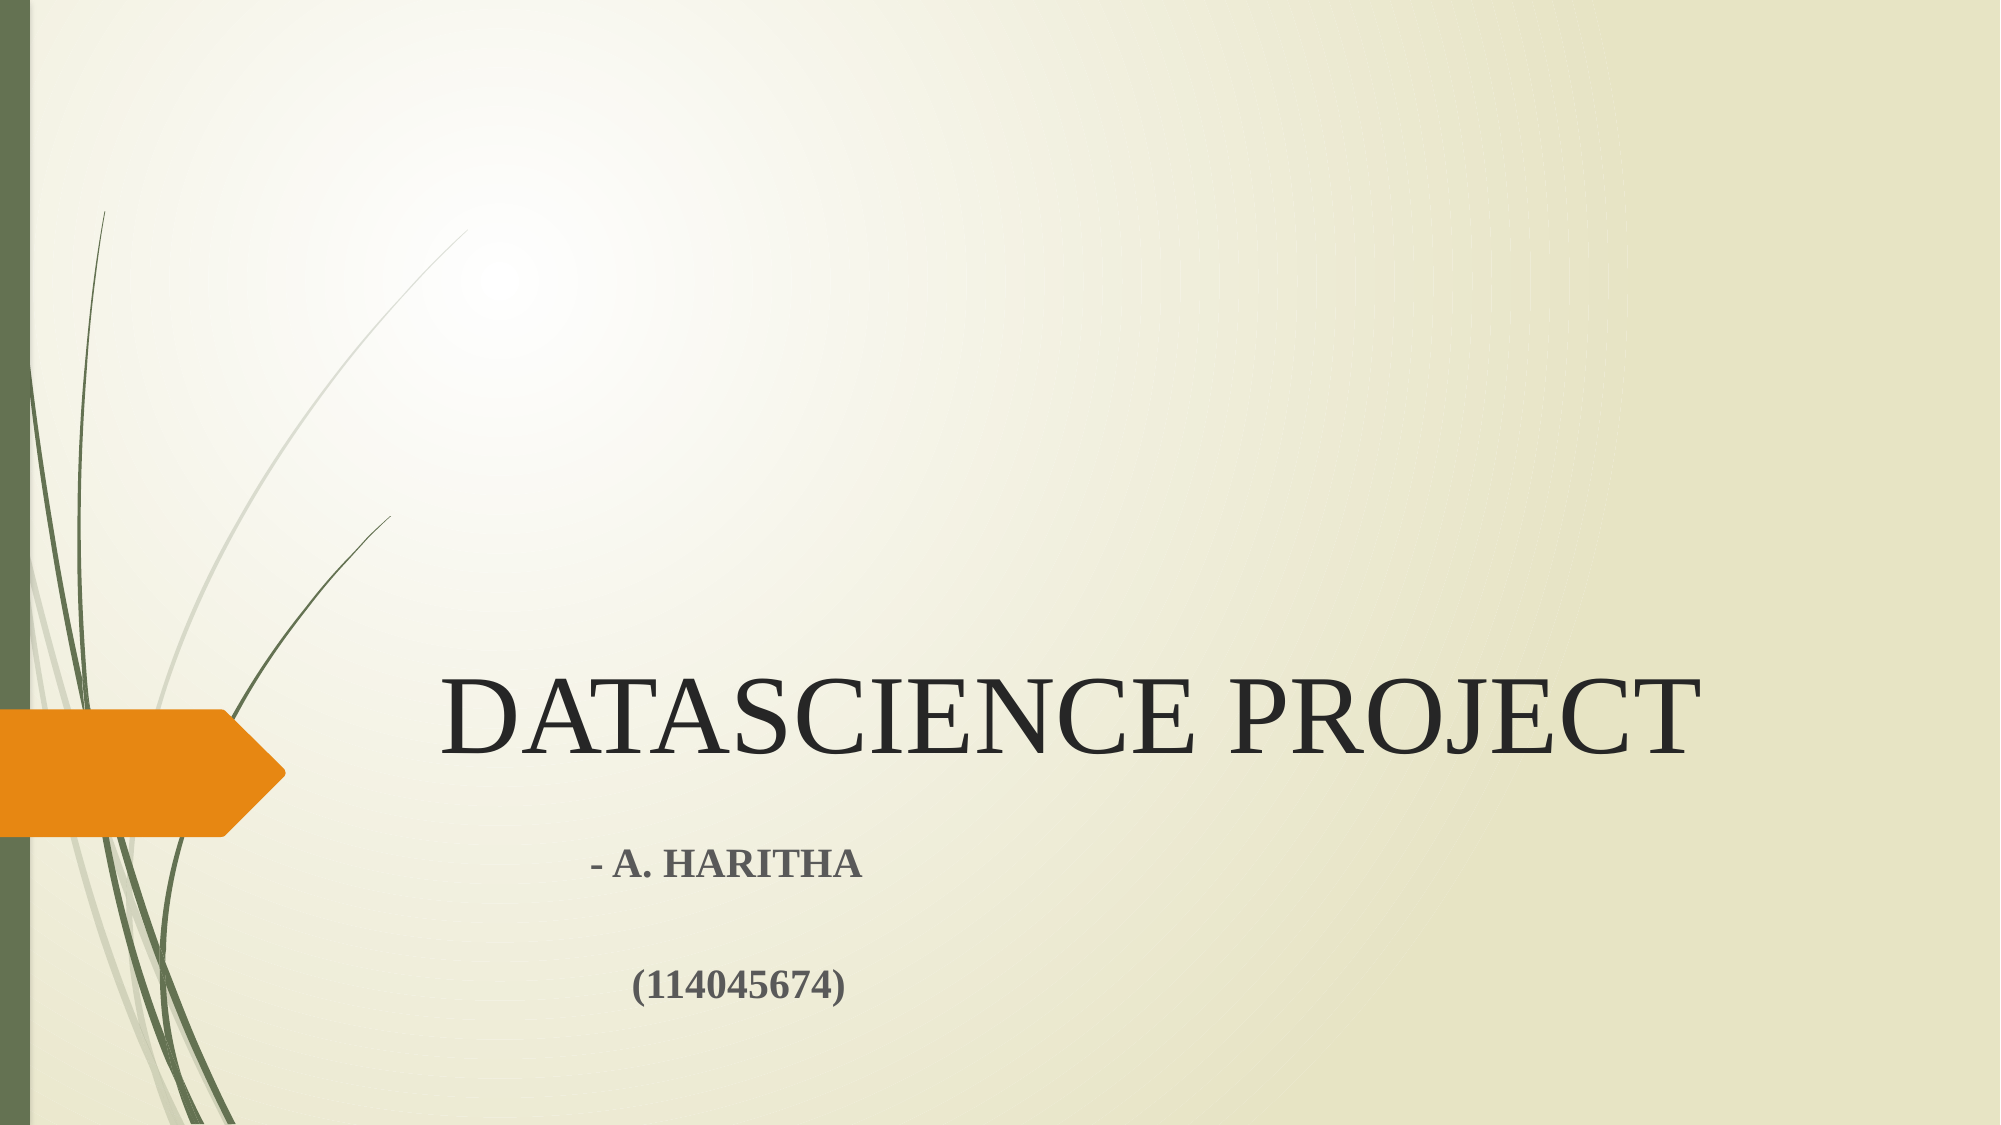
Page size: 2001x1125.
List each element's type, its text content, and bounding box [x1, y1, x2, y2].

title DATASCIENCE PROJECT [424, 412, 1888, 783]
subtitle - A. HARITHA (114045674) [424, 783, 1888, 969]
